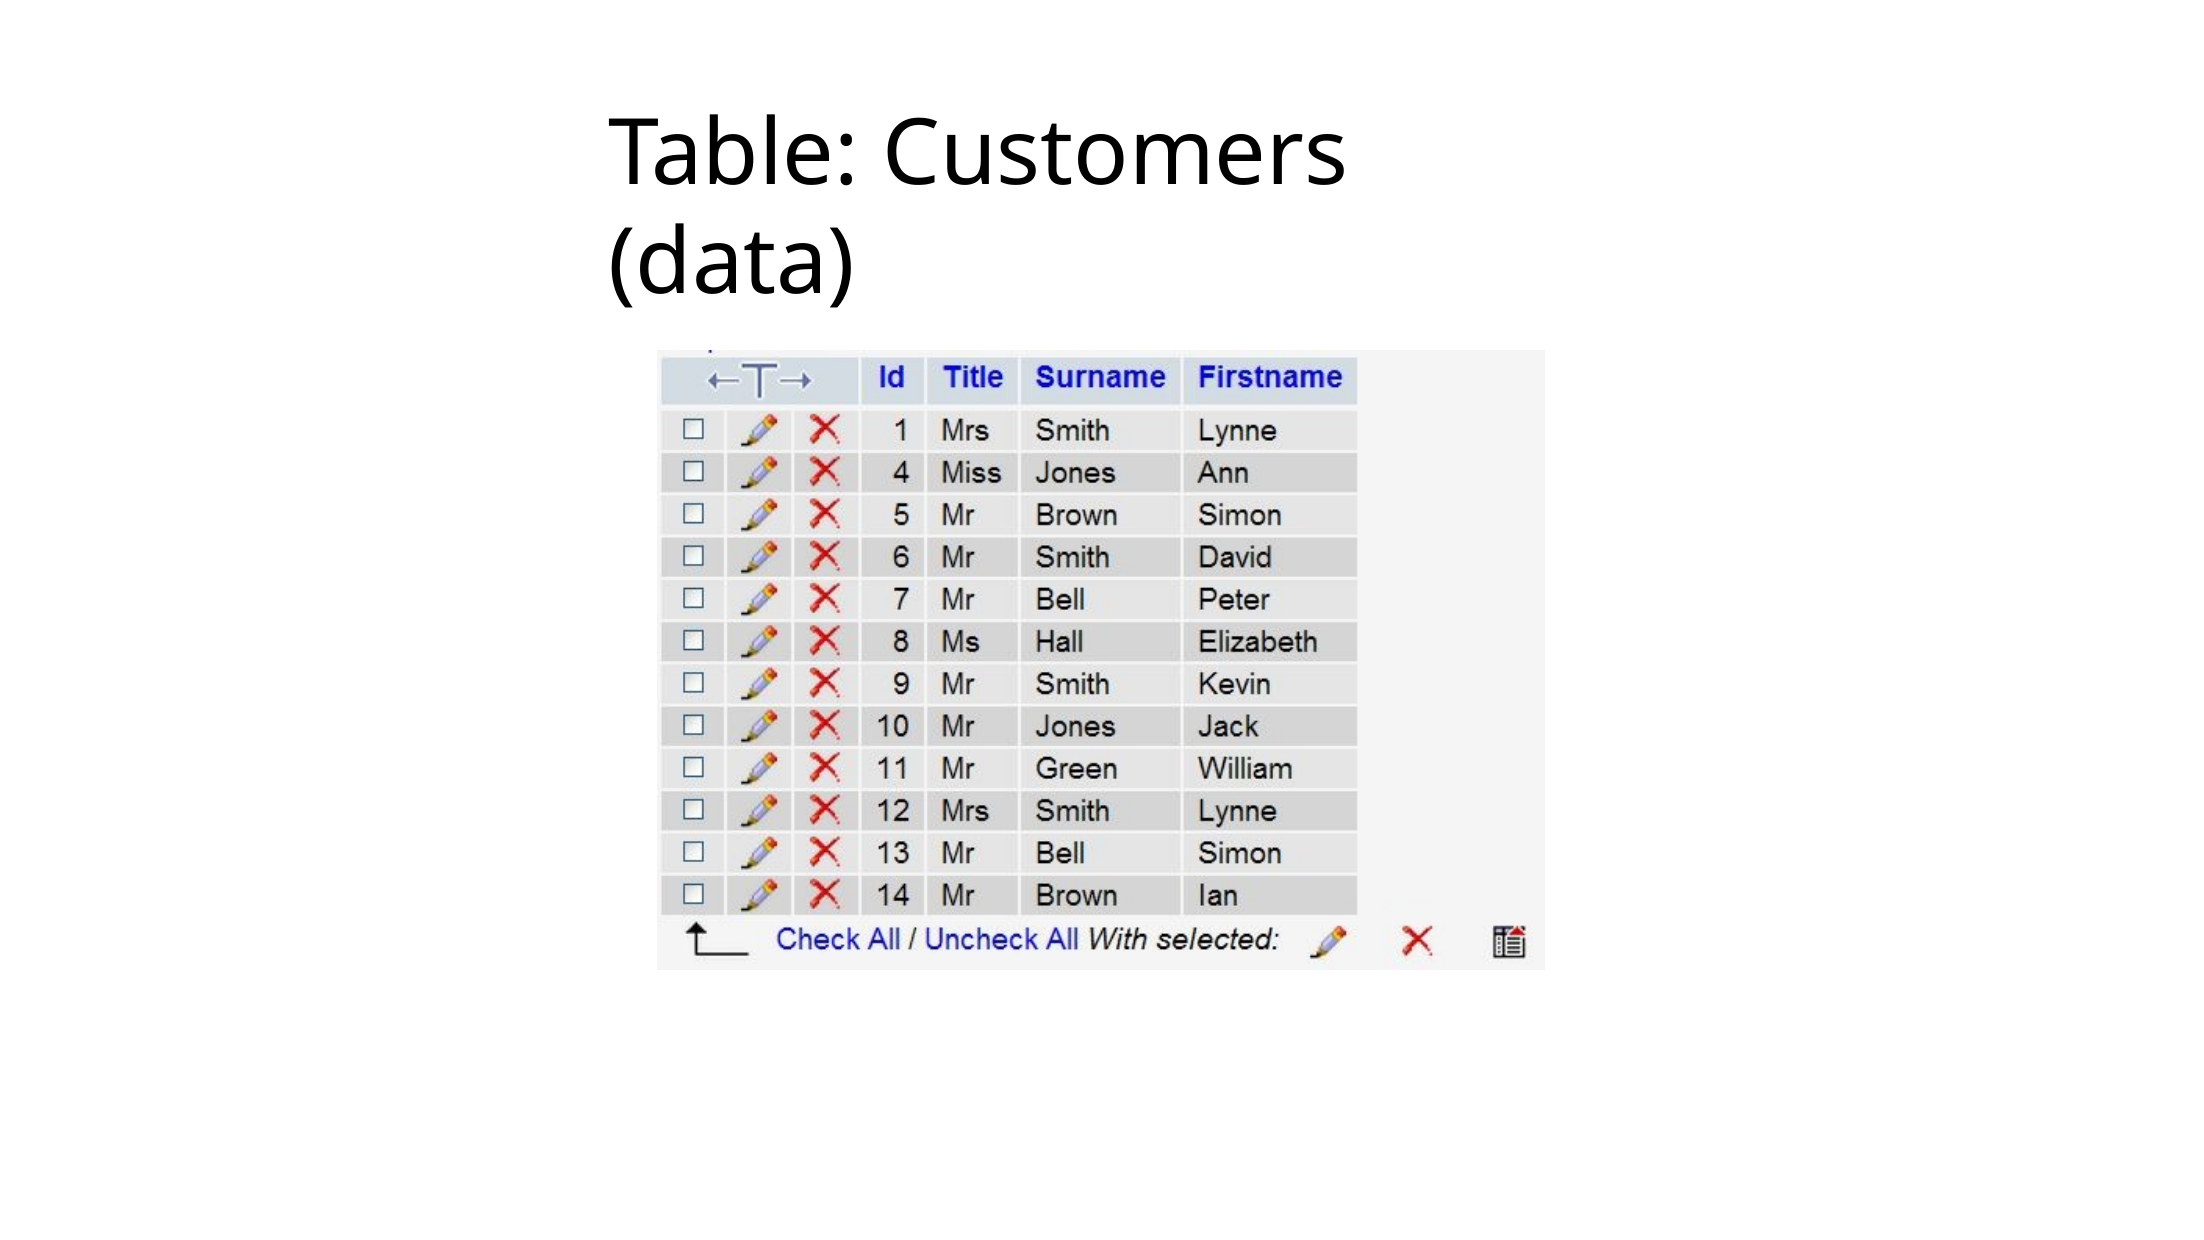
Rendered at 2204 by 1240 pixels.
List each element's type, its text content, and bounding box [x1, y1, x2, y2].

picture [656, 350, 1545, 970]
title Table: Customers (data) [606, 90, 1598, 313]
